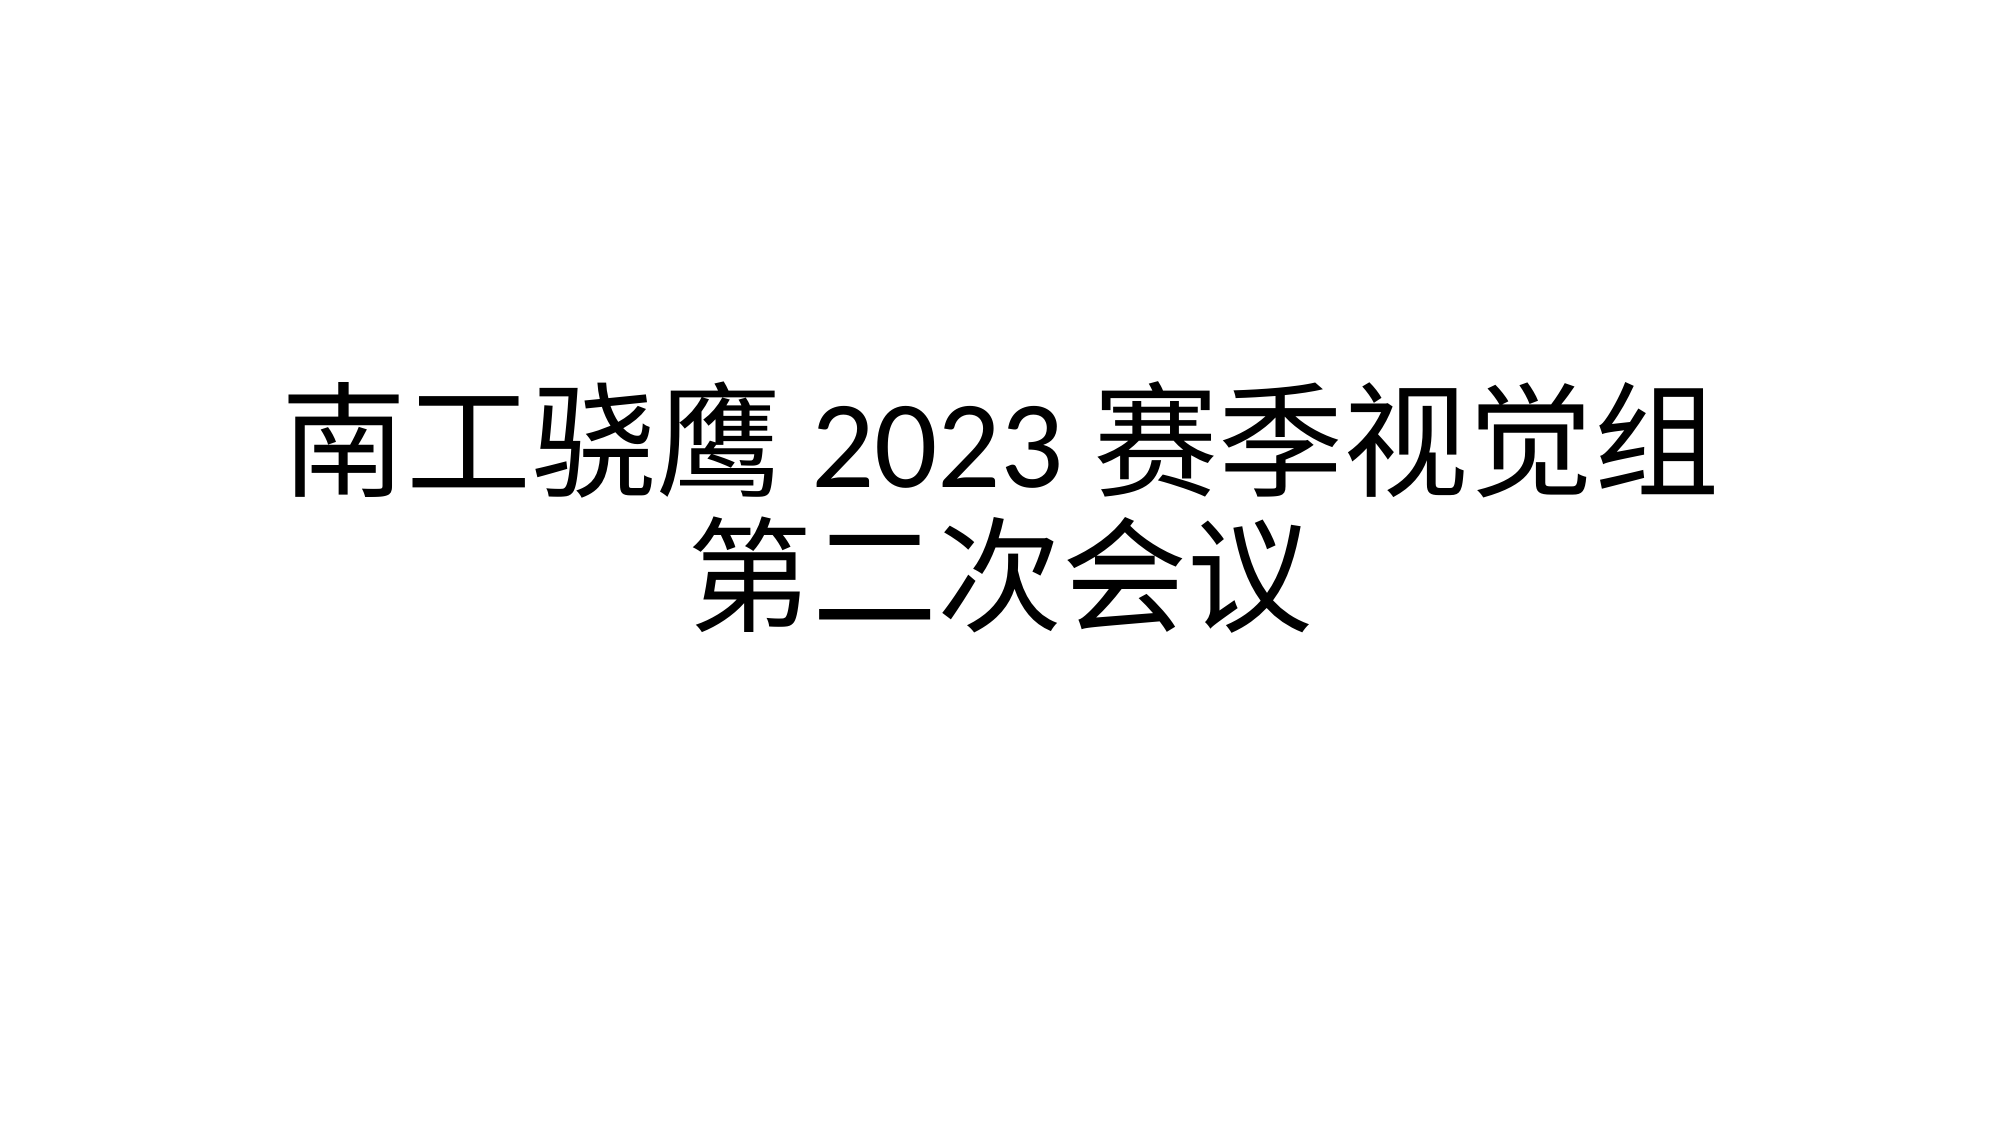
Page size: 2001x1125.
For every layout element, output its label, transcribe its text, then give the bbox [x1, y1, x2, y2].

title 南工骁鹰2023赛季视觉组第二次会议 [249, 265, 1750, 658]
